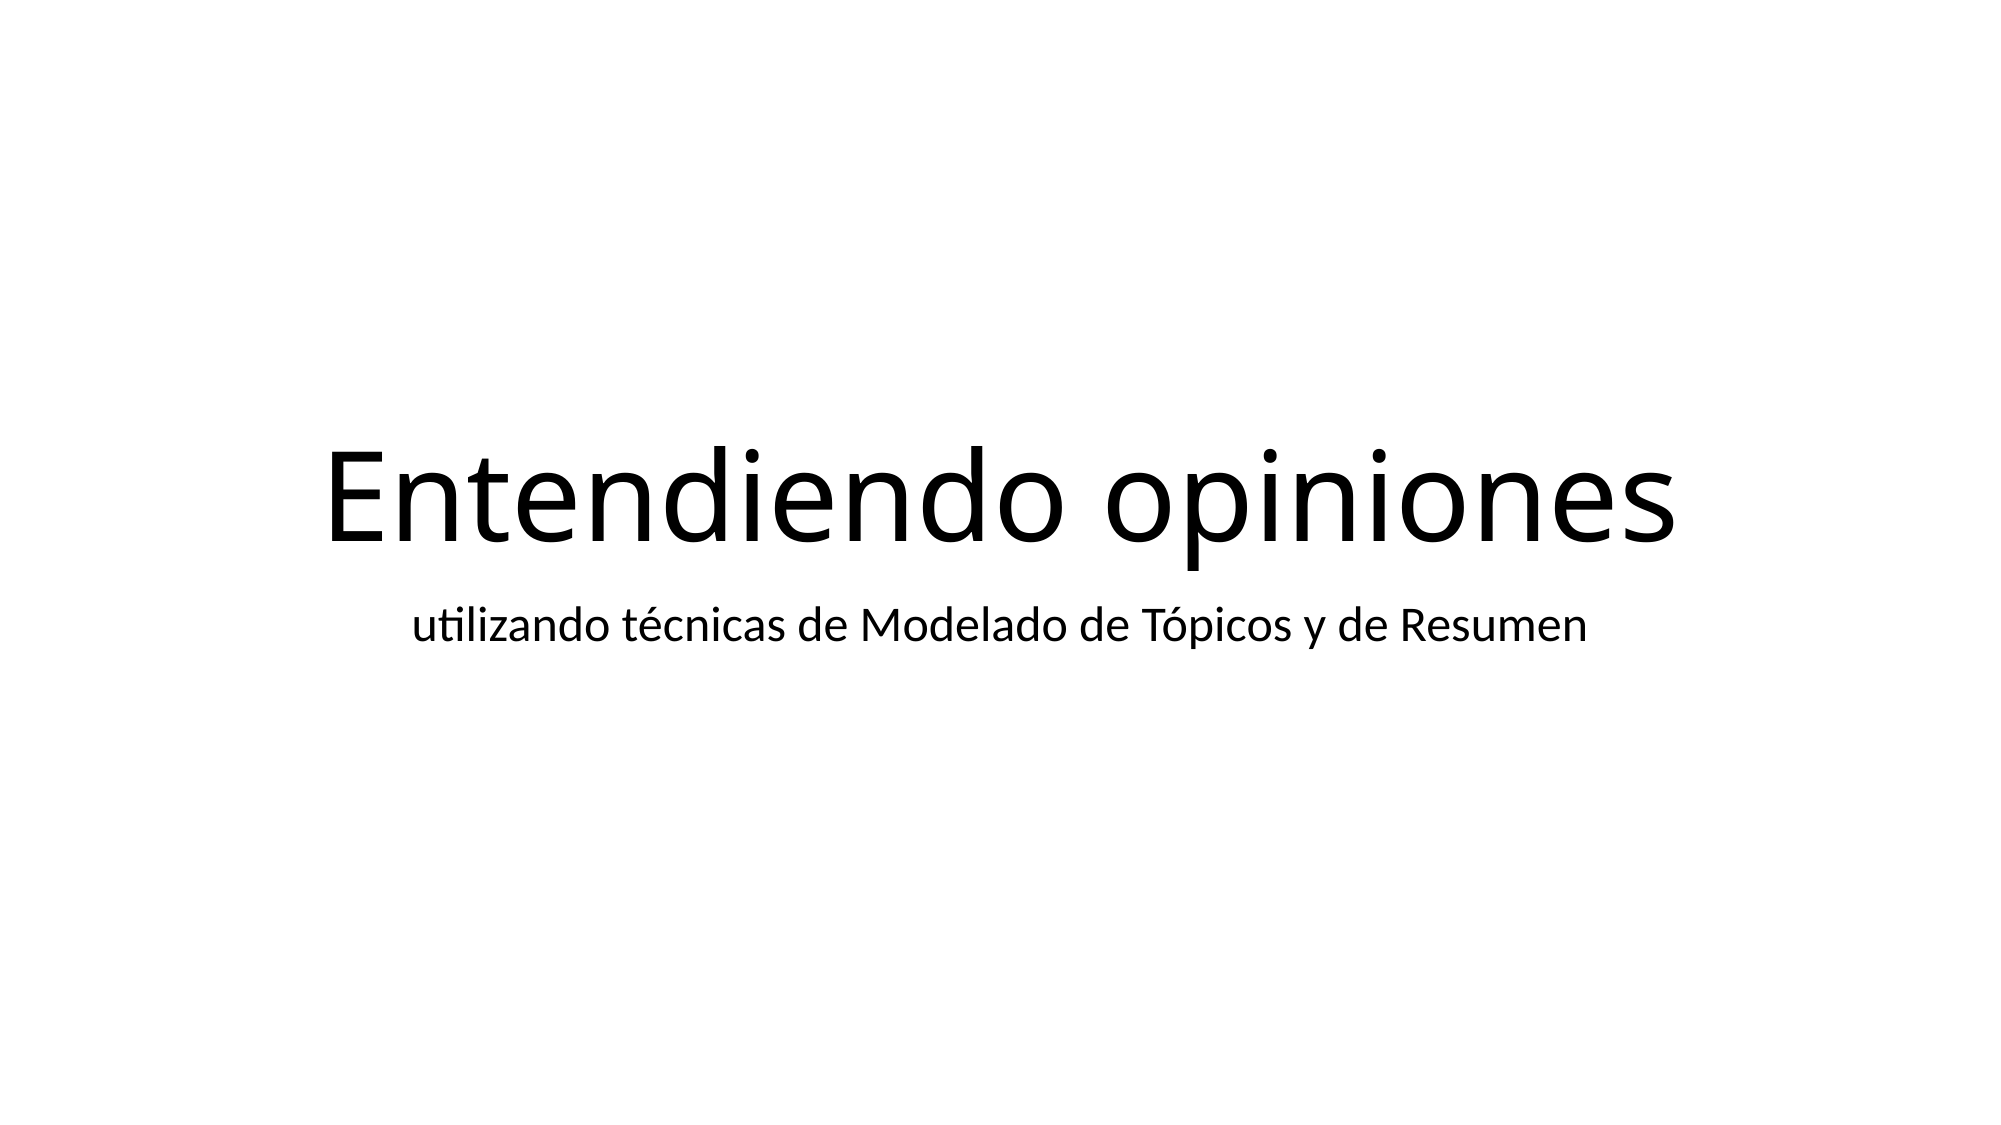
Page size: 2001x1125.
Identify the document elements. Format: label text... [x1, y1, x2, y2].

title Entendiendo opiniones [249, 184, 1750, 576]
subtitle utilizando técnicas de Modelado de Tópicos y de Resumen [249, 590, 1750, 863]
